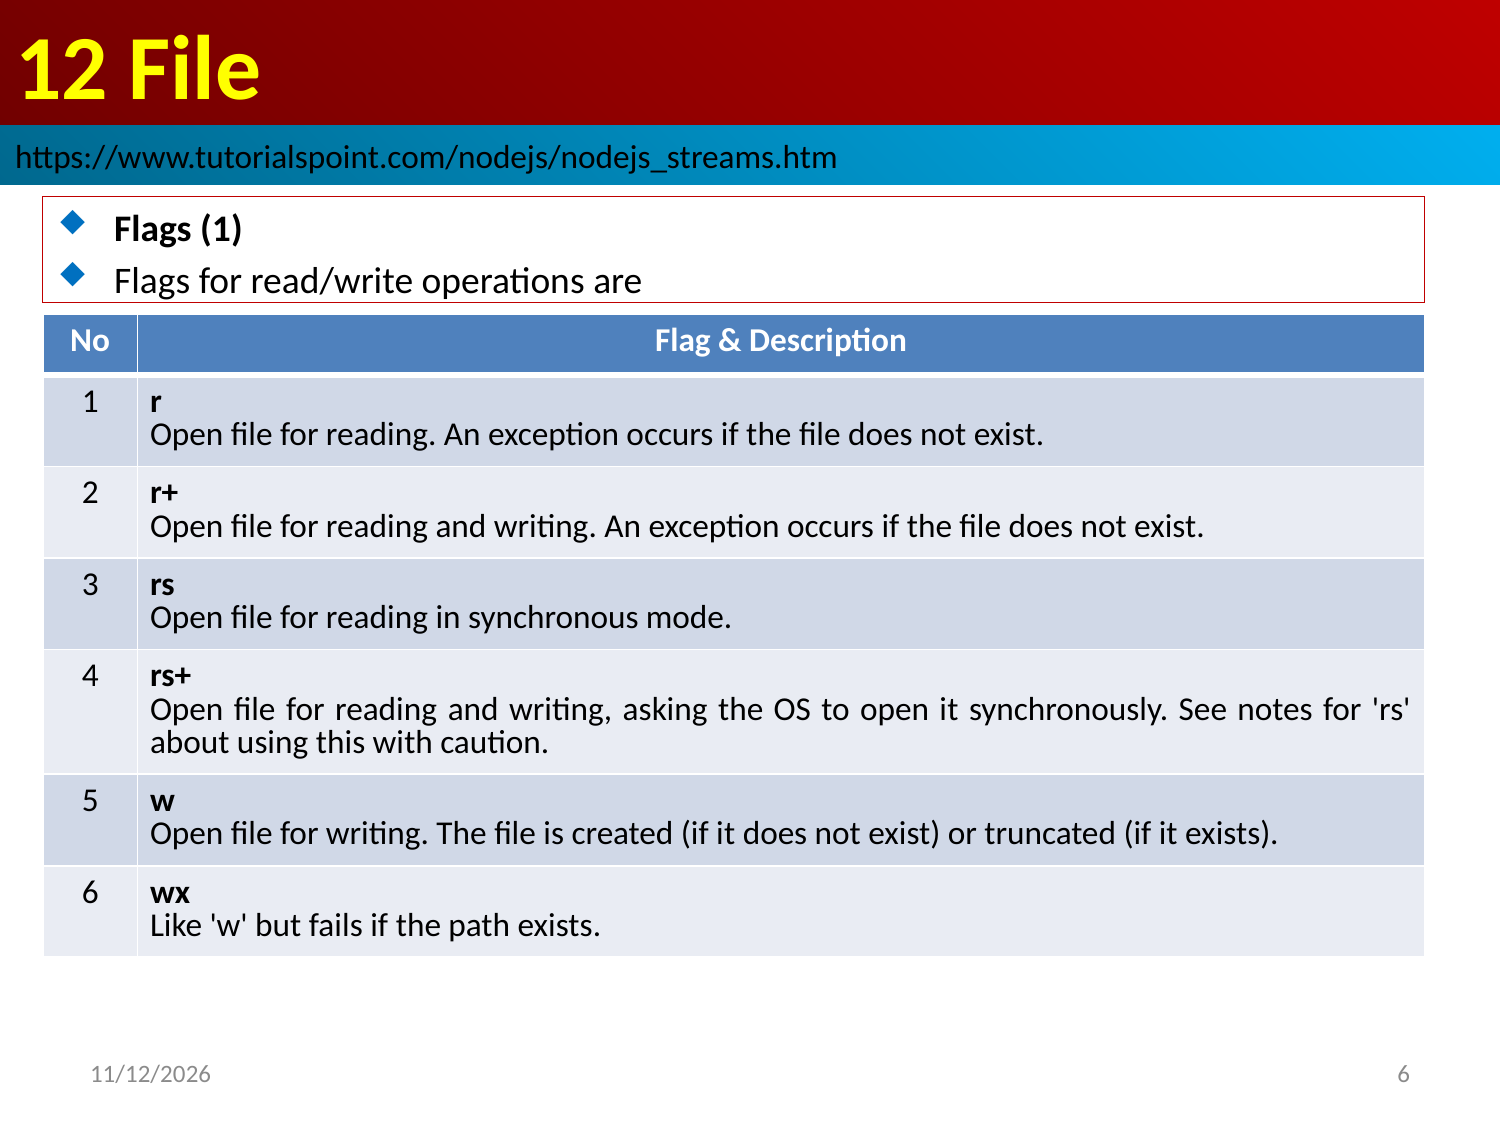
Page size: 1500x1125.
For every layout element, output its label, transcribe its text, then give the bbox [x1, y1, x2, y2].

table_cell 2 [44, 467, 137, 557]
table_cell rs+ Open file for reading and writing, asking the OS to open it synchronously. See notes for 'rs' about using this with caution. [138, 650, 1424, 773]
table_cell rs Open file for reading in synchronous mode. [138, 559, 1424, 649]
table_cell 5 [44, 775, 137, 865]
slide_number 6 [1074, 1042, 1425, 1103]
table_cell 3 [44, 559, 137, 649]
table_header Flag & Description [138, 315, 1424, 372]
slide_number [75, 1042, 425, 1103]
table_cell 6 [44, 867, 137, 956]
title 12 File [0, 0, 1500, 125]
text_box Flags (1) Flags for read/write operations are [42, 196, 1425, 303]
text_box https://www.tutorialspoint.com/nodejs/nodejs_streams.htm [0, 125, 1500, 185]
table_cell 1 [44, 378, 137, 466]
table_cell w Open file for writing. The file is created (if it does not exist) or truncated (if it exists). [138, 775, 1424, 865]
table_cell r+ Open file for reading and writing. An exception occurs if the file does not exist. [138, 467, 1424, 557]
table_cell wx Like 'w' but fails if the path exists. [138, 867, 1424, 956]
table_cell 4 [44, 650, 137, 773]
table_cell r Open file for reading. An exception occurs if the file does not exist. [138, 378, 1424, 466]
table_header No [44, 315, 137, 372]
